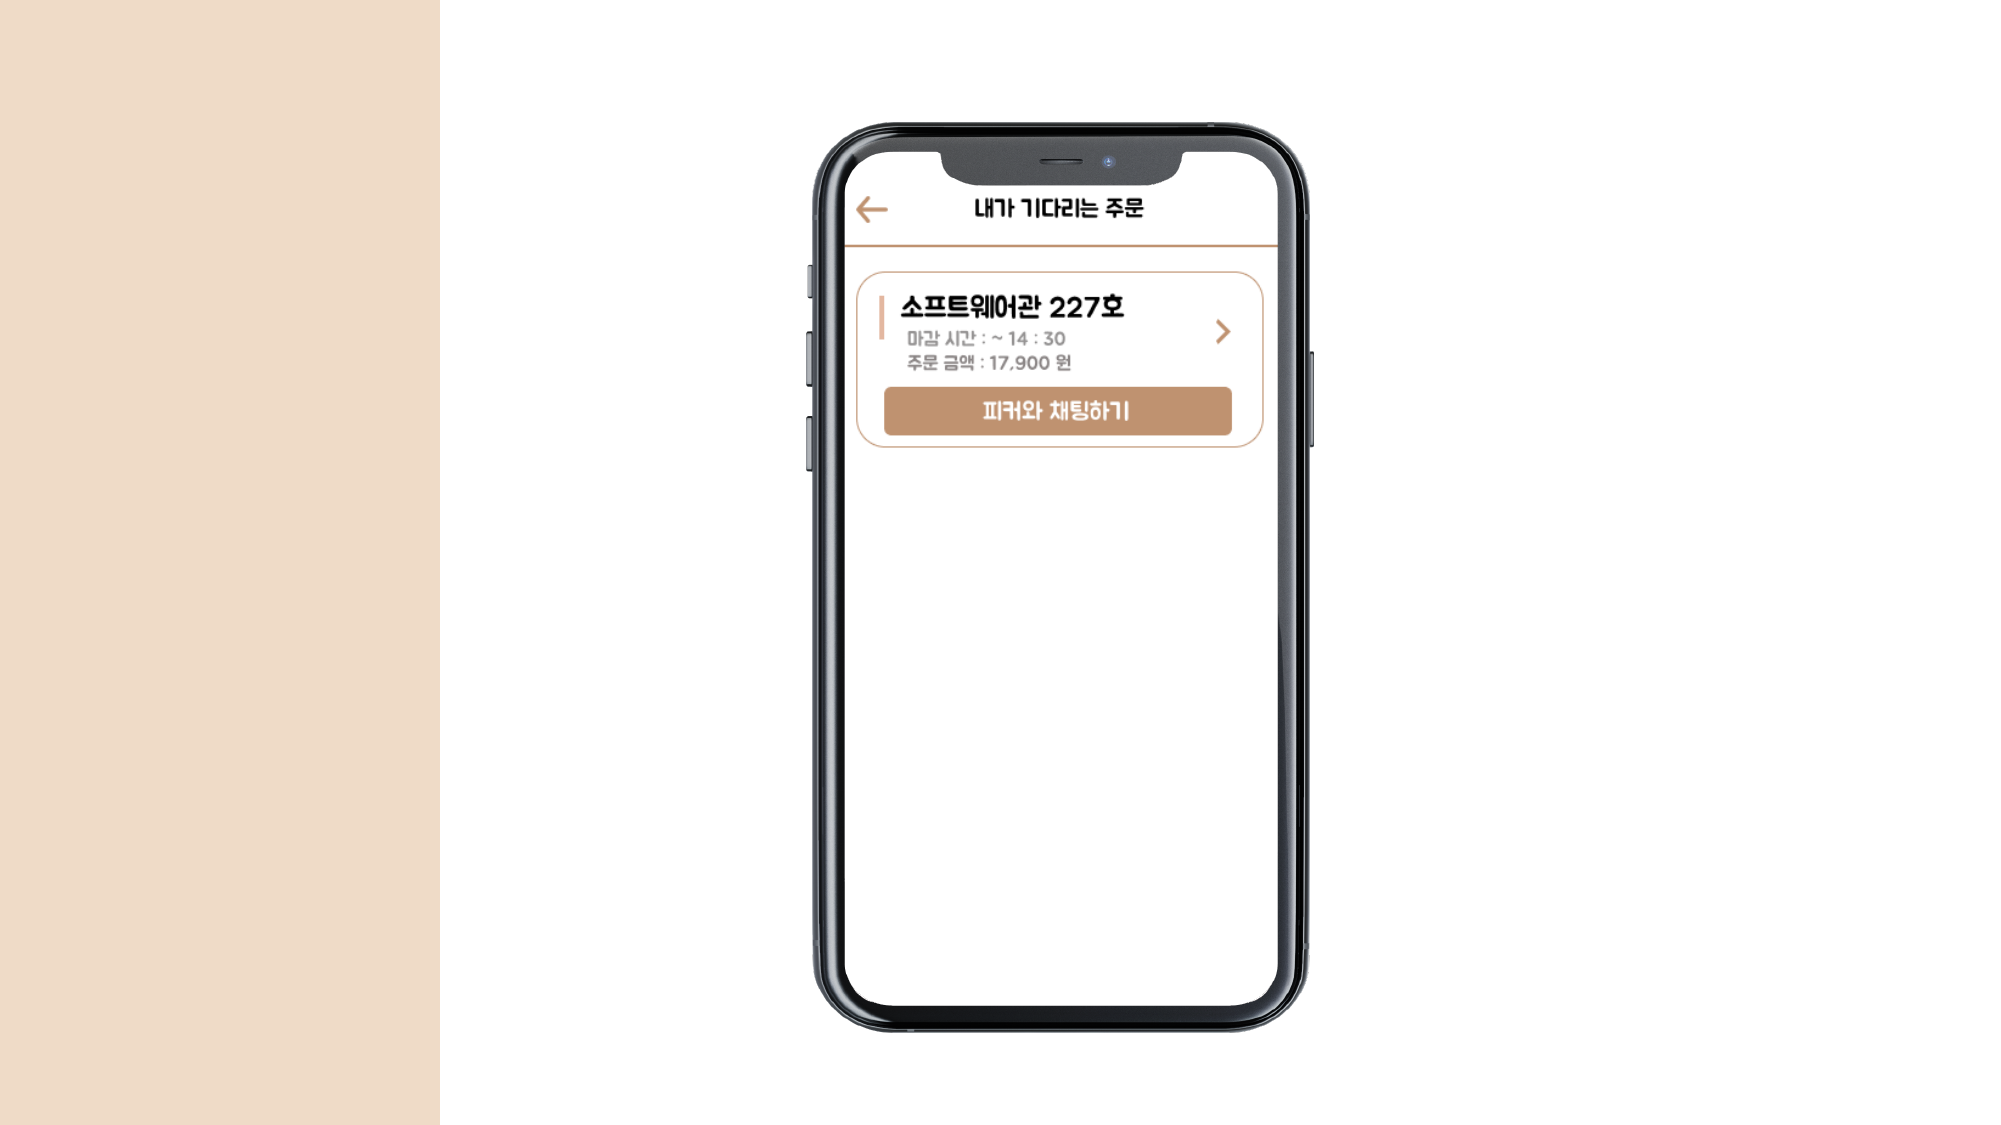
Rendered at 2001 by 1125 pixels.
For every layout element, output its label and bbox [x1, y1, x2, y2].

text_box [0, 0, 441, 1125]
text_box [806, 122, 1314, 1033]
